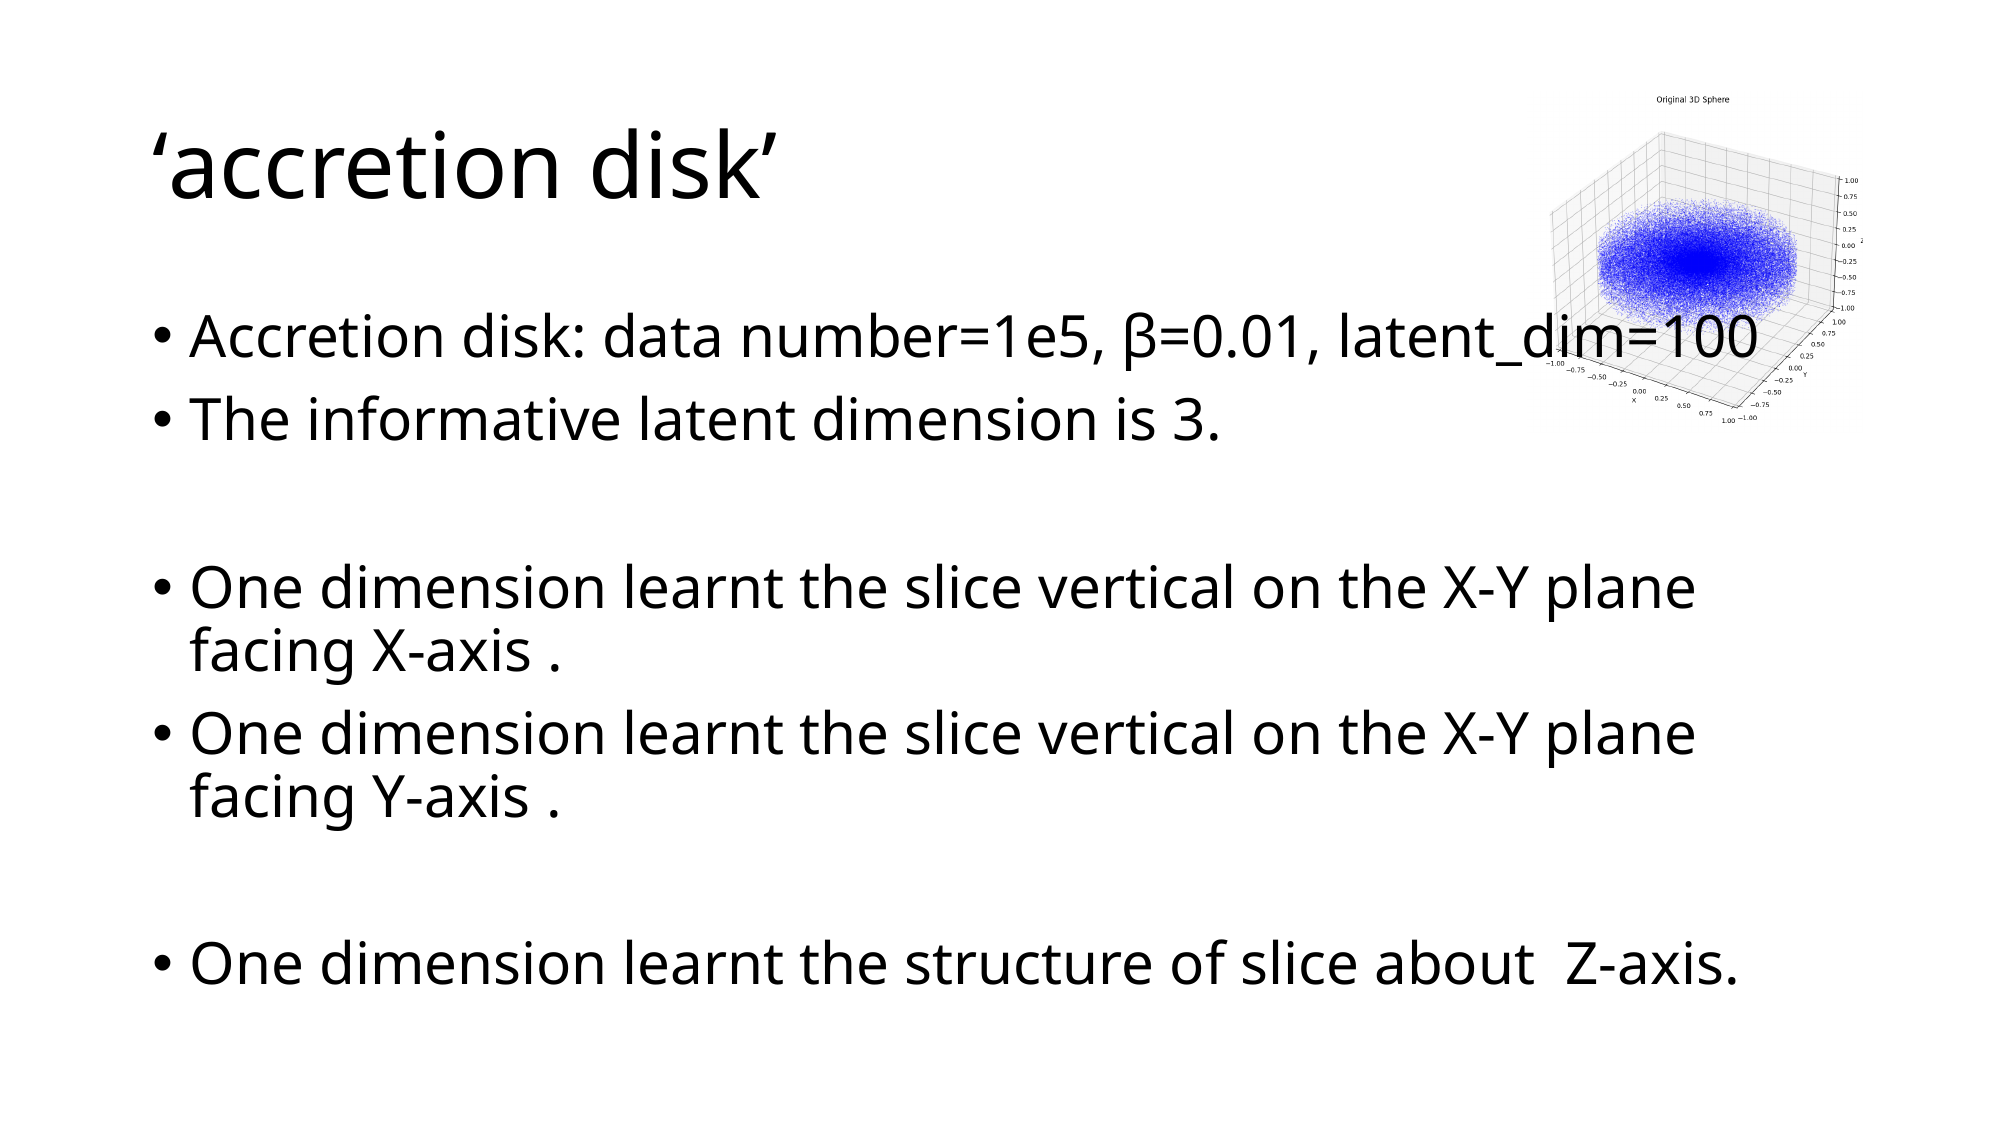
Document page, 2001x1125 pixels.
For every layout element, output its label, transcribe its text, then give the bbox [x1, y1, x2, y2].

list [1527, 91, 1863, 433]
text_box Accretion disk: data number=1e5, β=0.01, latent_dim=100 The informative latent dimension is 3. One dimension learnt the slice vertical on the X-Y plane facing X-axis . One dimension learnt the slice vertical on the X-Y plane facing Y-axis . One dimension learnt the structure of slice about Z-axis. [137, 299, 1863, 1014]
title ‘accretion disk’ [137, 59, 1863, 278]
